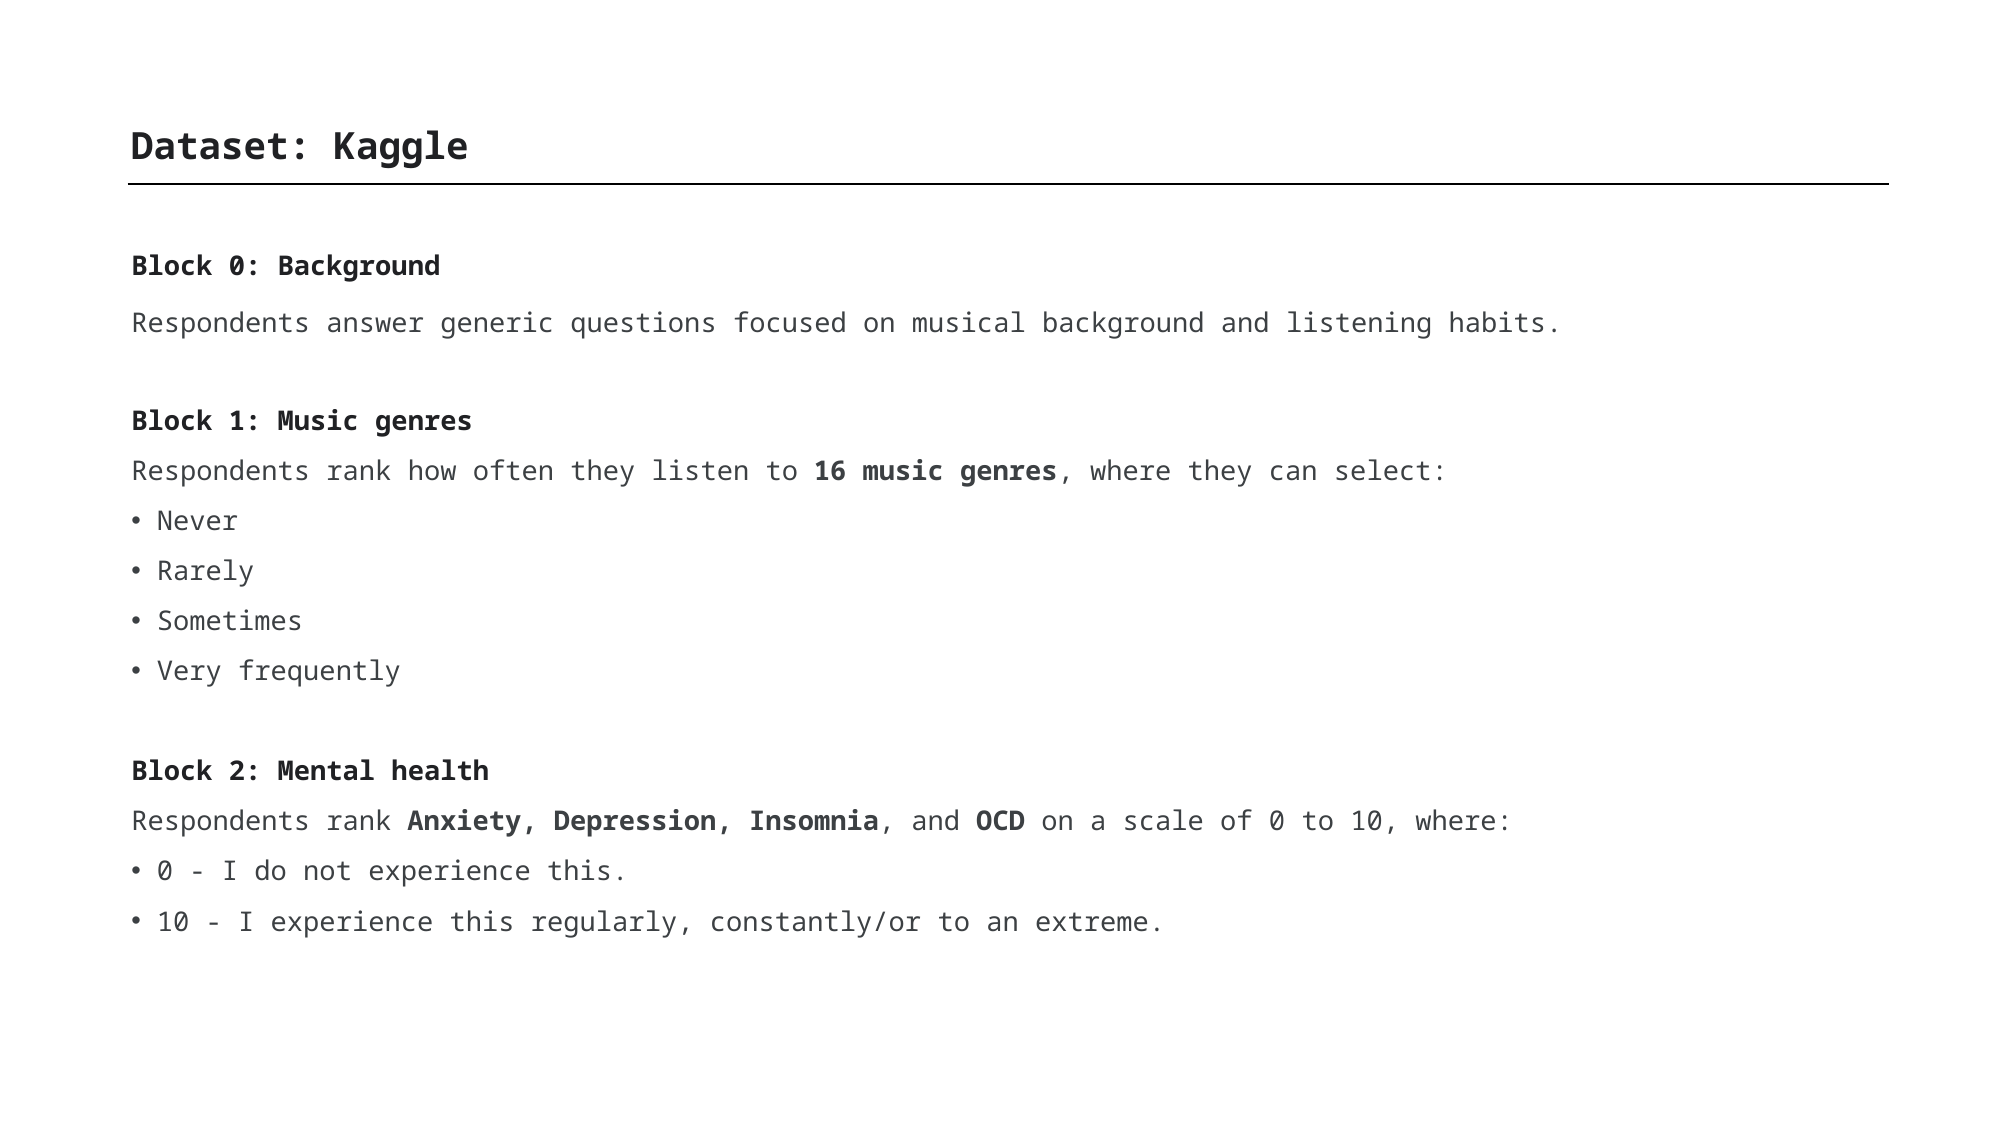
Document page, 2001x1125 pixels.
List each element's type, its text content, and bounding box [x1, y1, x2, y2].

subtitle Block 0: Background Respondents answer generic questions focused on musical background and listening habits. [116, 238, 1617, 399]
text_box Dataset: Kaggle [116, 115, 1117, 175]
text_box Block 1: Music genres Respondents rank how often they listen to 16 music genres, where they can select: Never Rarely Sometimes Very frequently Block 2: Mental health Respondents rank Anxiety, Depression, Insomnia, and OCD on a scale of 0 to 10, where: 0 - I do not experience this. 10 - I experience this regularly, constantly/or to an extreme. [116, 399, 1617, 671]
text_box [116, 831, 1816, 1104]
